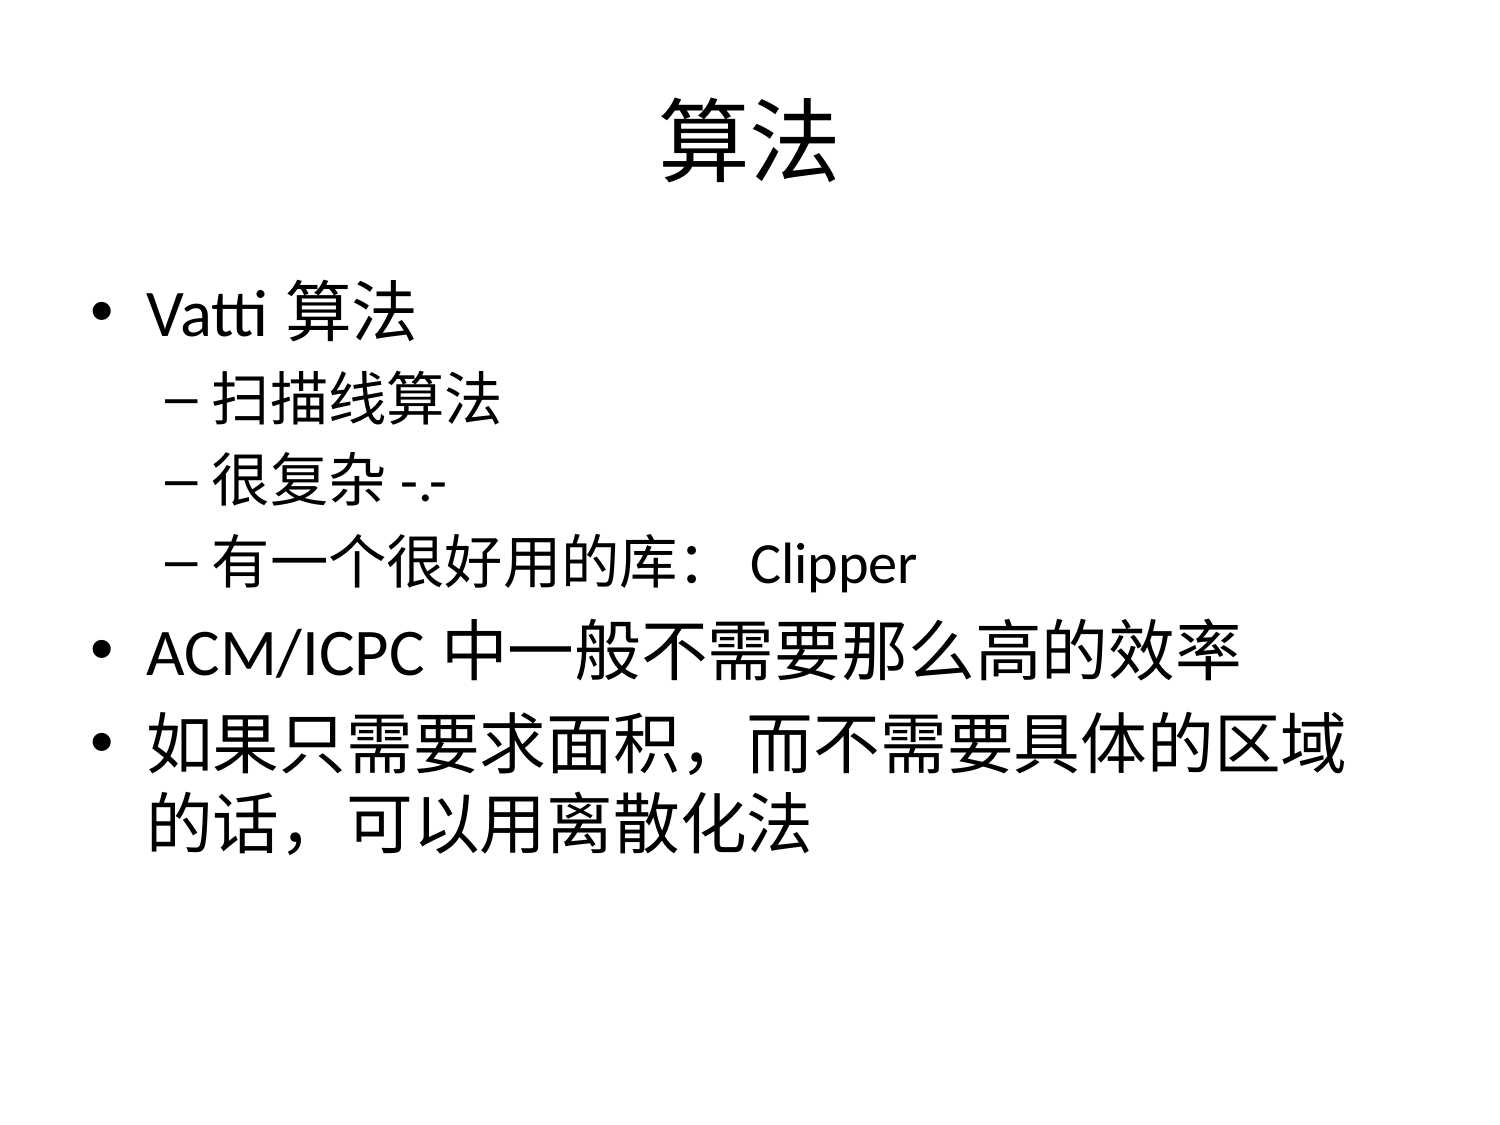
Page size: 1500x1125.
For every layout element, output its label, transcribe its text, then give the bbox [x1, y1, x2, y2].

title 算法 [75, 45, 1425, 233]
list Vatti算法 扫描线算法 很复杂-.- 有一个很好用的库：Clipper ACM/ICPC中一般不需要那么高的效率 如果只需要求面积，而不需要具体的区域的话，可以用离散化法 [75, 262, 1425, 1005]
